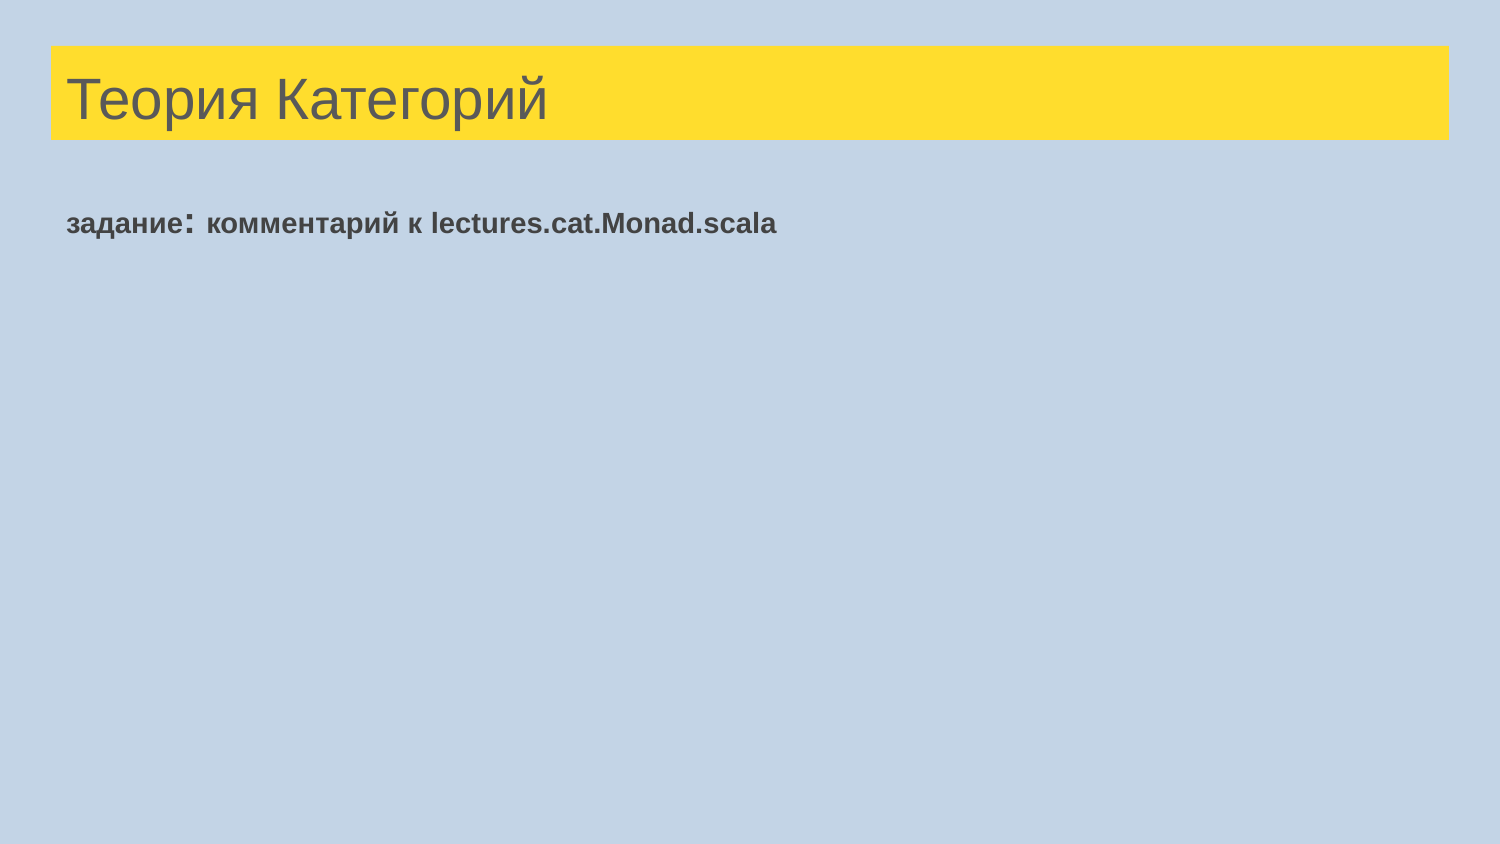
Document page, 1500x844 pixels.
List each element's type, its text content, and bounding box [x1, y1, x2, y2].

title Теория Категорий [51, 45, 1449, 140]
list задание: комментарий к lectures.cat.Monad.scala [51, 181, 1449, 797]
